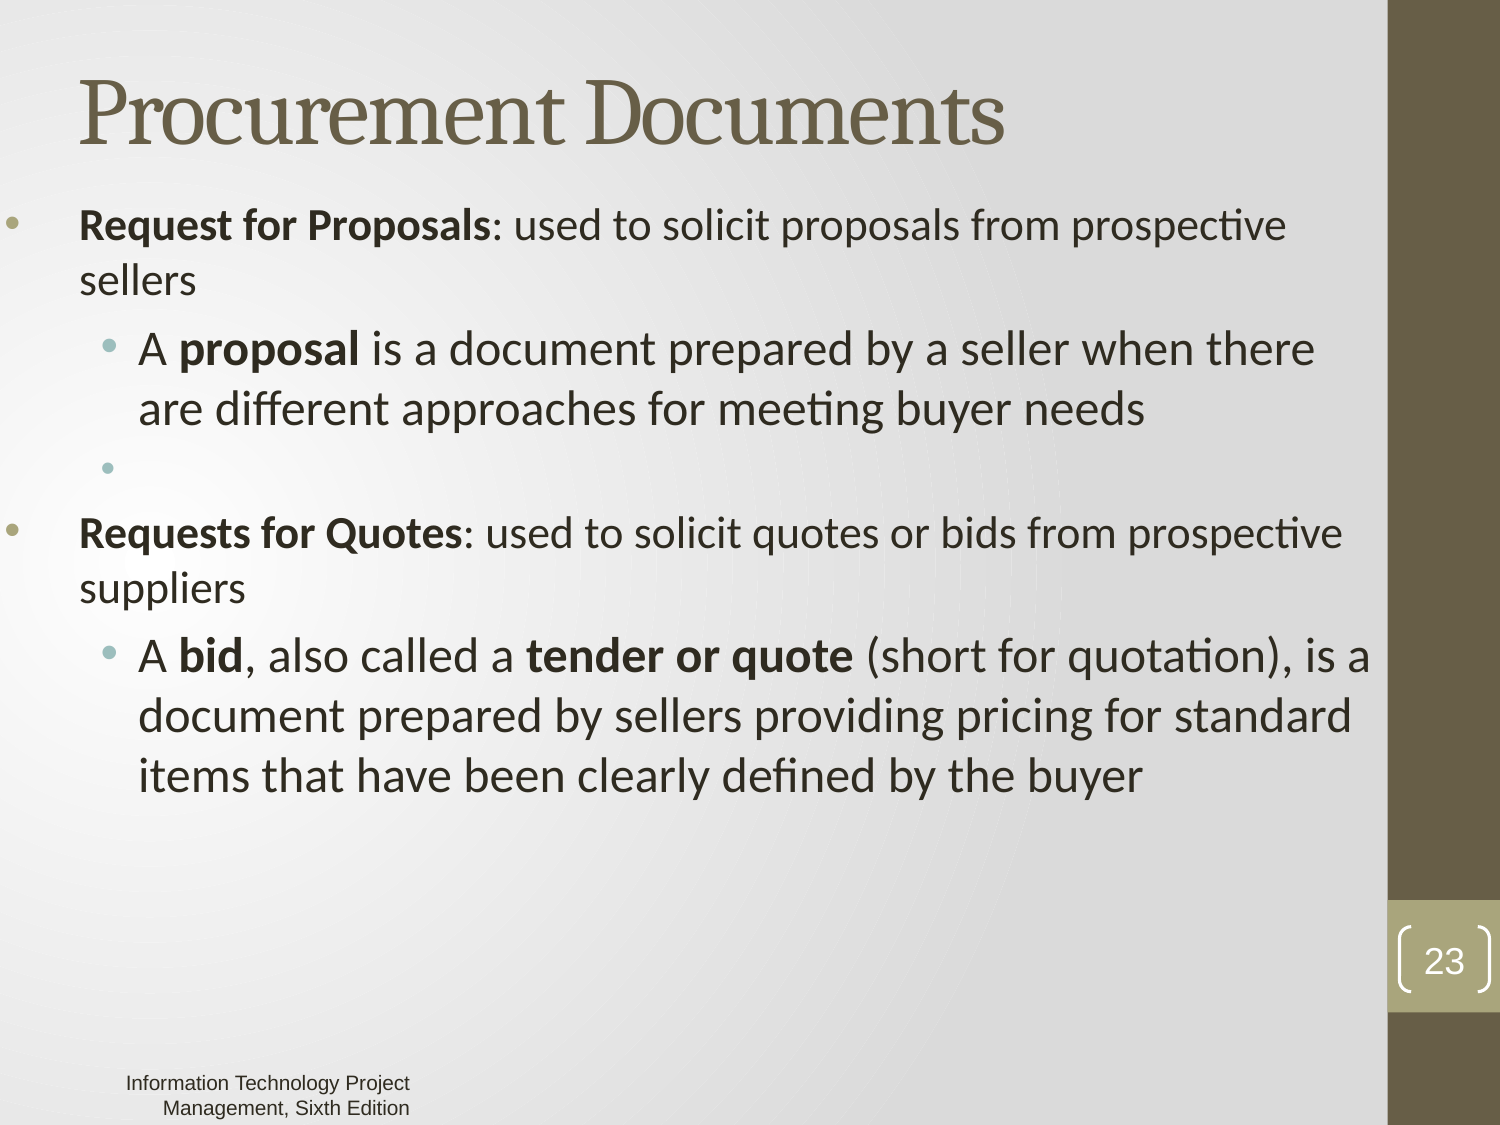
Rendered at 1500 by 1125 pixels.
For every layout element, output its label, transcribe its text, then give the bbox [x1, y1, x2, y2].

list Request for Proposals: used to solicit proposals from prospective sellers A proposal is a document prepared by a seller when there are different approaches for meeting buyer needs Requests for Quotes: used to solicit quotes or bids from prospective suppliers A bid, also called a tender or quote (short for quotation), is a document prepared by sellers providing pricing for standard items that have been clearly defined by the buyer [0, 187, 1388, 1075]
title Procurement Documents [62, 37, 1438, 175]
footer Information Technology Project Management, Sixth Edition [0, 1065, 425, 1125]
slide_number 23 [1397, 925, 1492, 994]
